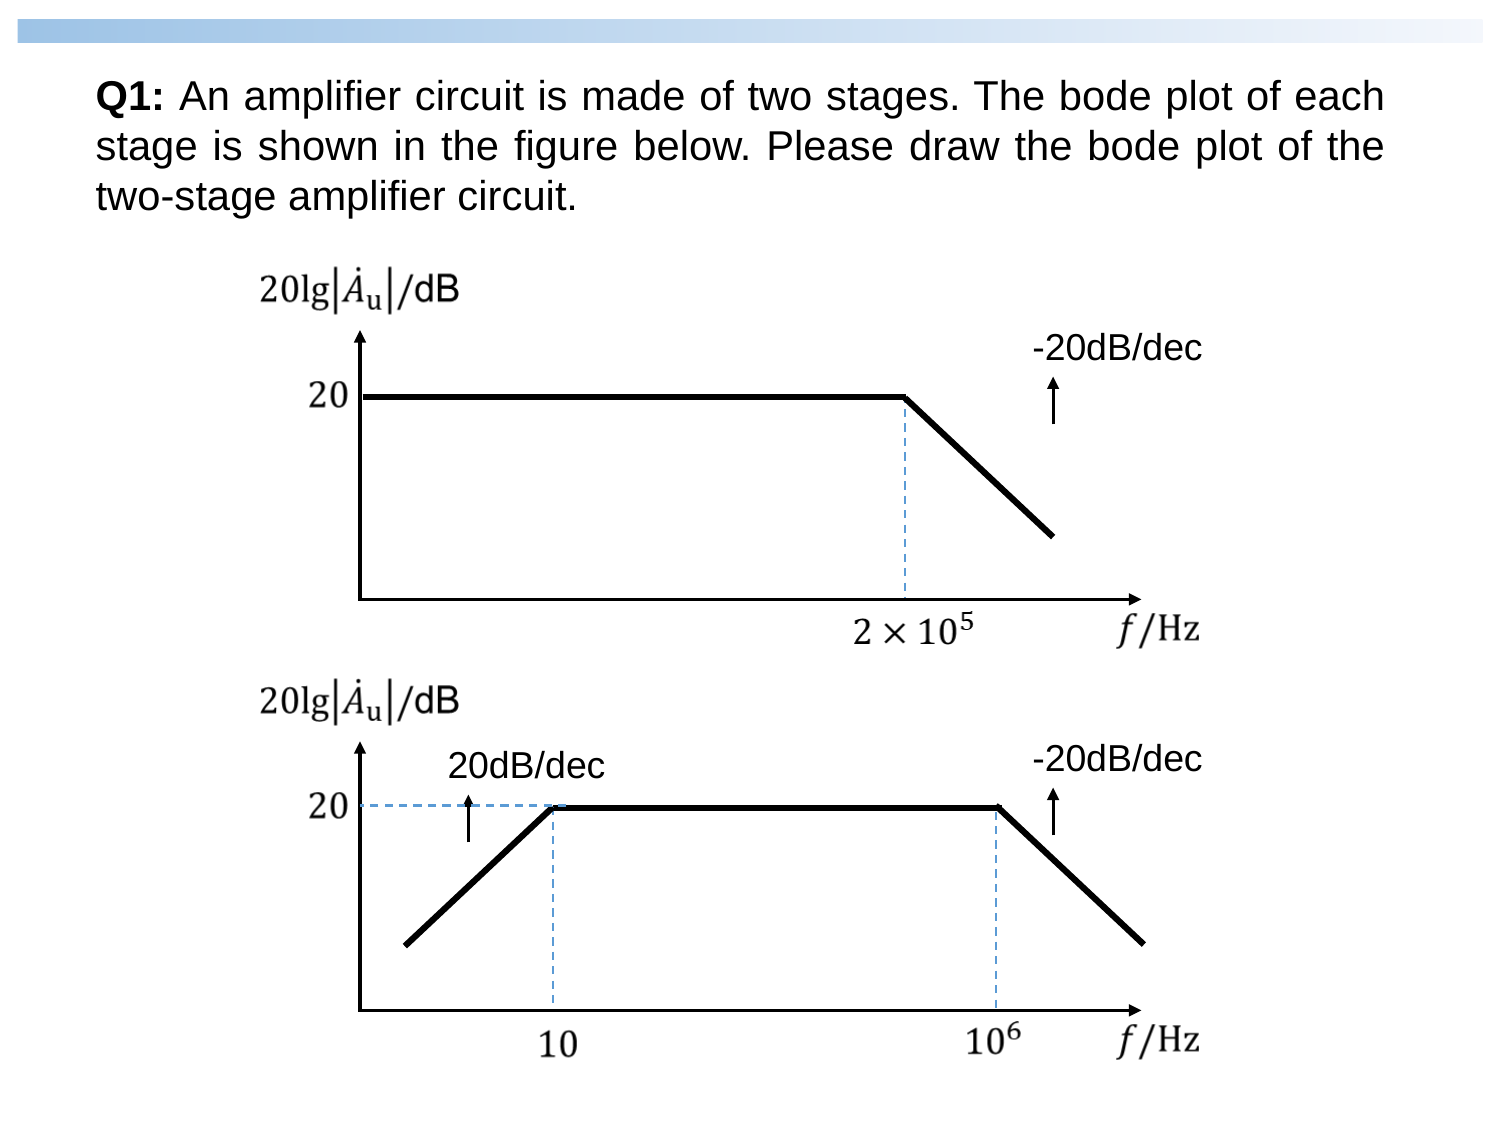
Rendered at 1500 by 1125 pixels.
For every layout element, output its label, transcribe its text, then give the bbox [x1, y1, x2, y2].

text_box [17, 18, 1483, 44]
text_box Q1: An amplifier circuit is made of two stages. The bode plot of each stage is shown in the figure below. Please draw the bode plot of the two-stage amplifier circuit. [80, 61, 1401, 226]
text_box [243, 666, 1298, 1075]
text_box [243, 254, 1298, 662]
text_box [404, 807, 553, 947]
